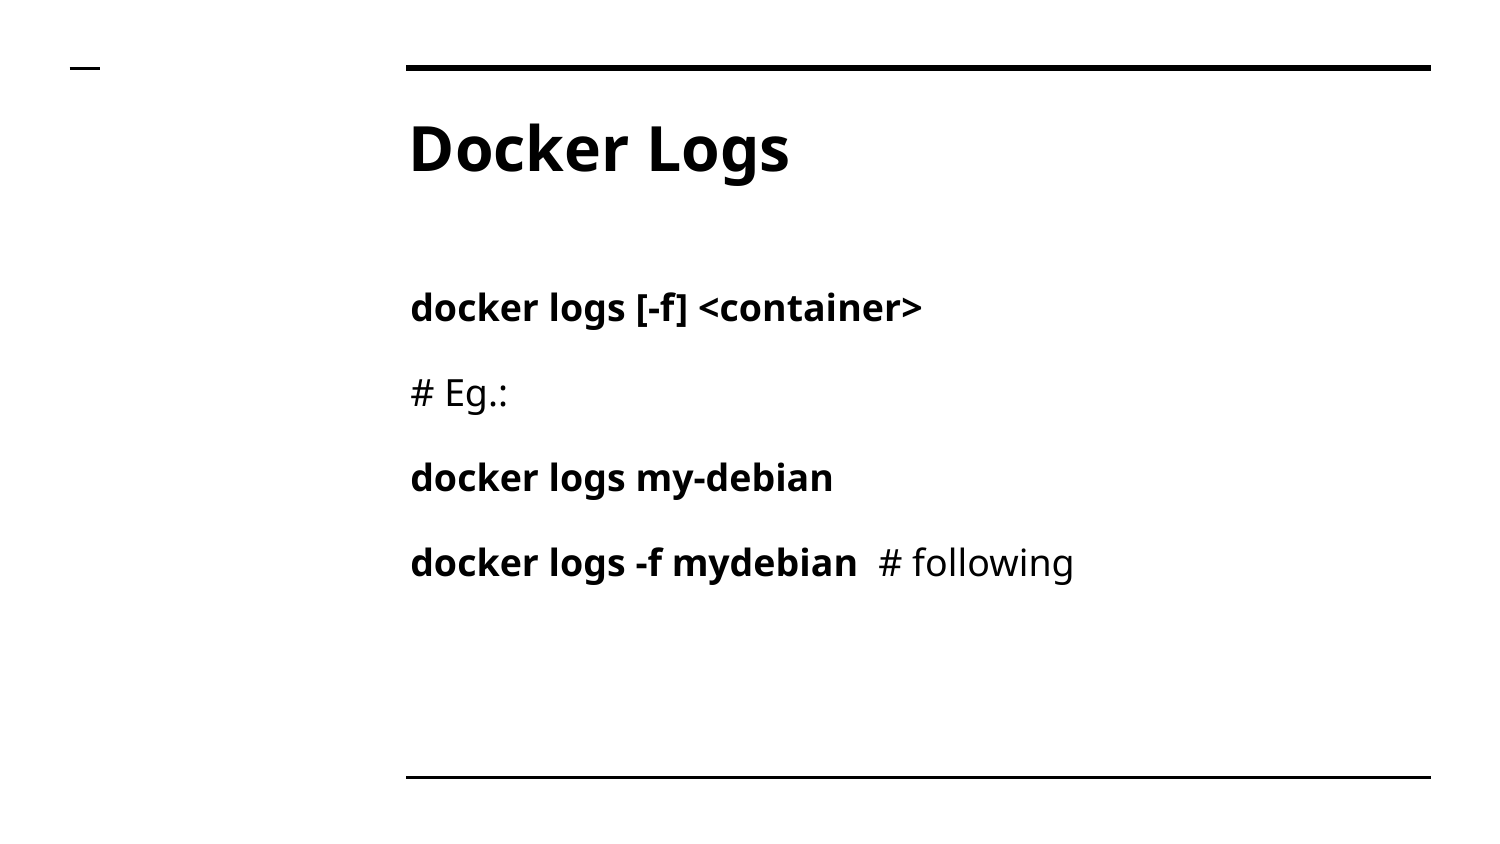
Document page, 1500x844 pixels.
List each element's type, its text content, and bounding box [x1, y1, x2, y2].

list docker logs [-f] <container> # Eg.: docker logs my-debian docker logs -f mydebian # following [395, 261, 1433, 755]
title Docker Logs [393, 94, 1431, 199]
